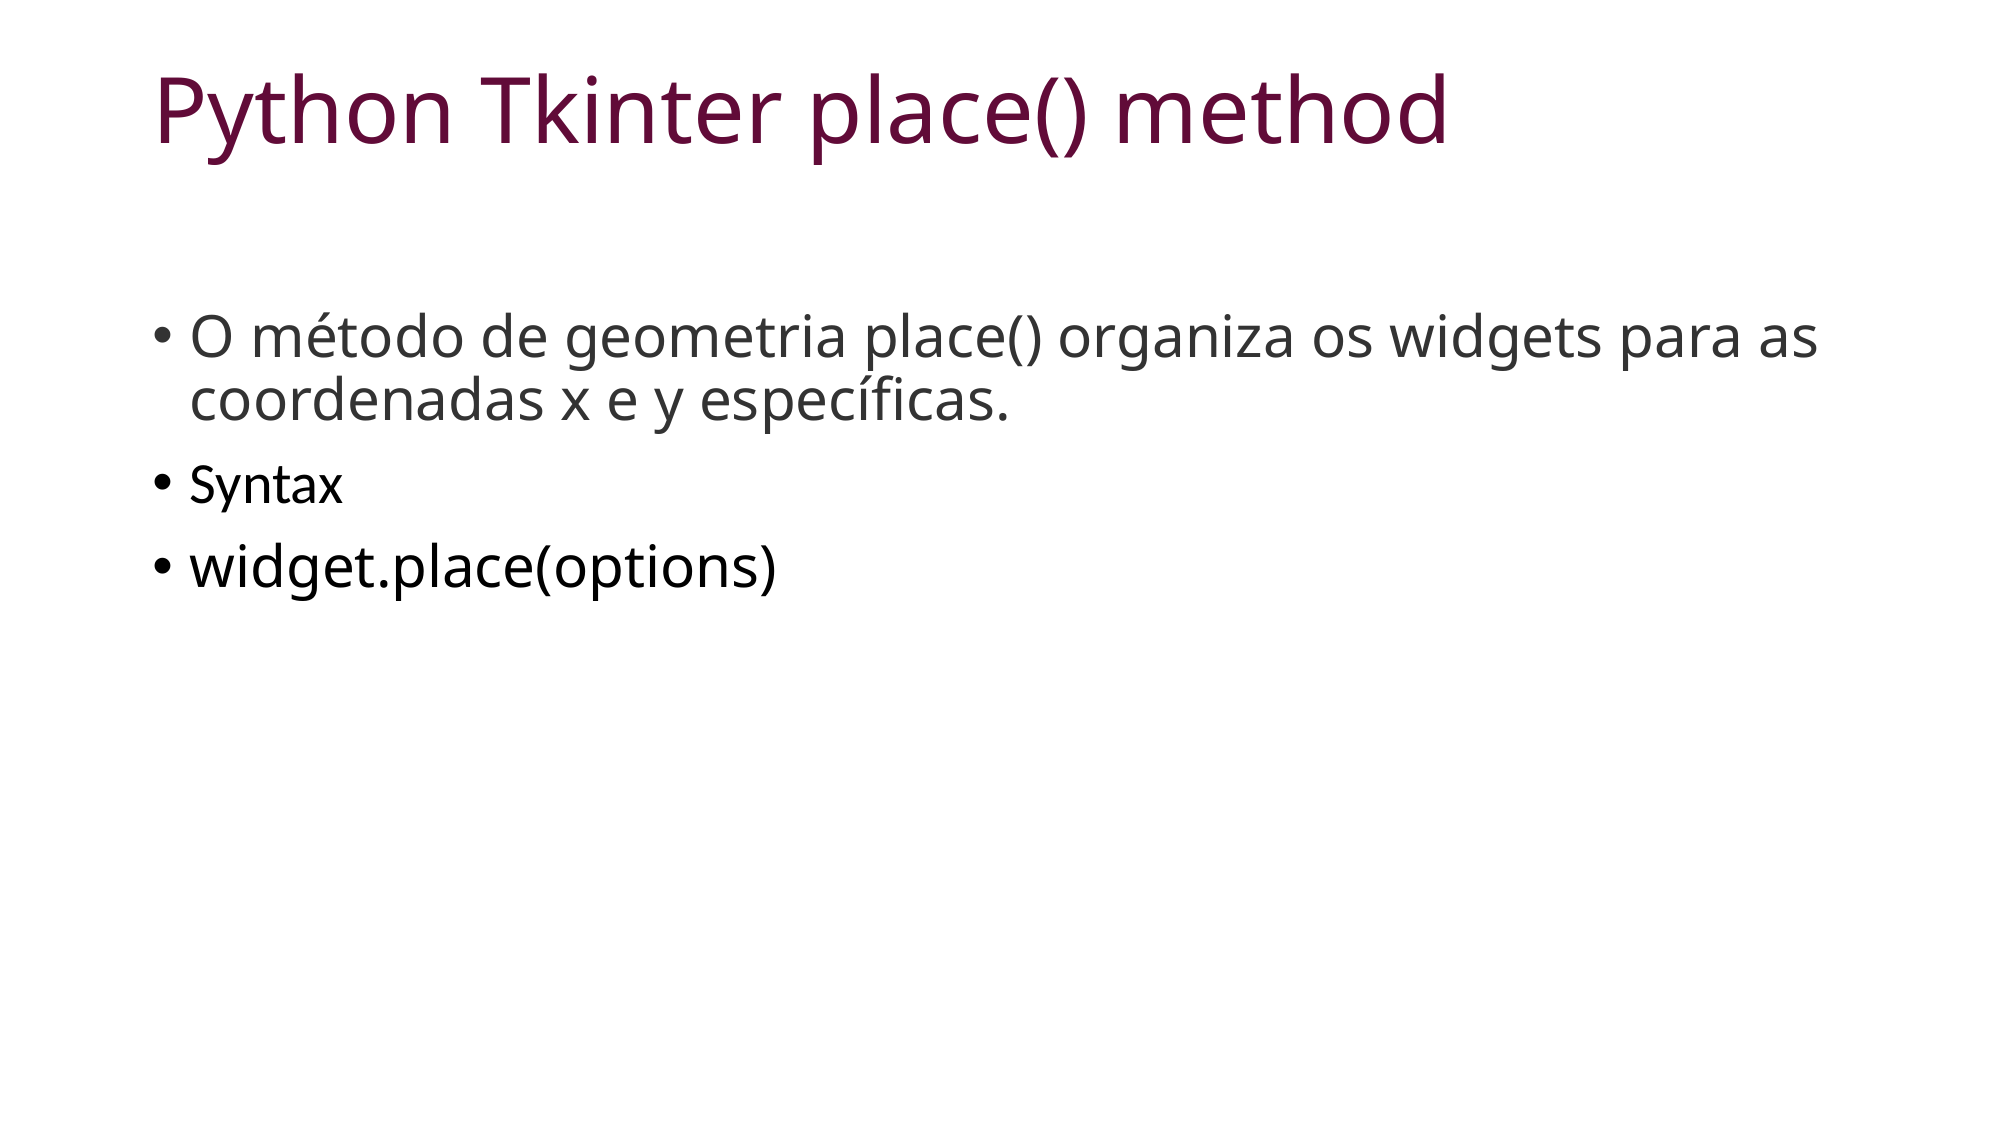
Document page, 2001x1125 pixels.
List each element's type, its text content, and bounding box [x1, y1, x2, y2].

list O método de geometria place() organiza os widgets para as coordenadas x e y específicas. Syntax widget.place(options) [137, 299, 1863, 1014]
title Python Tkinter place() method [137, 59, 1863, 278]
